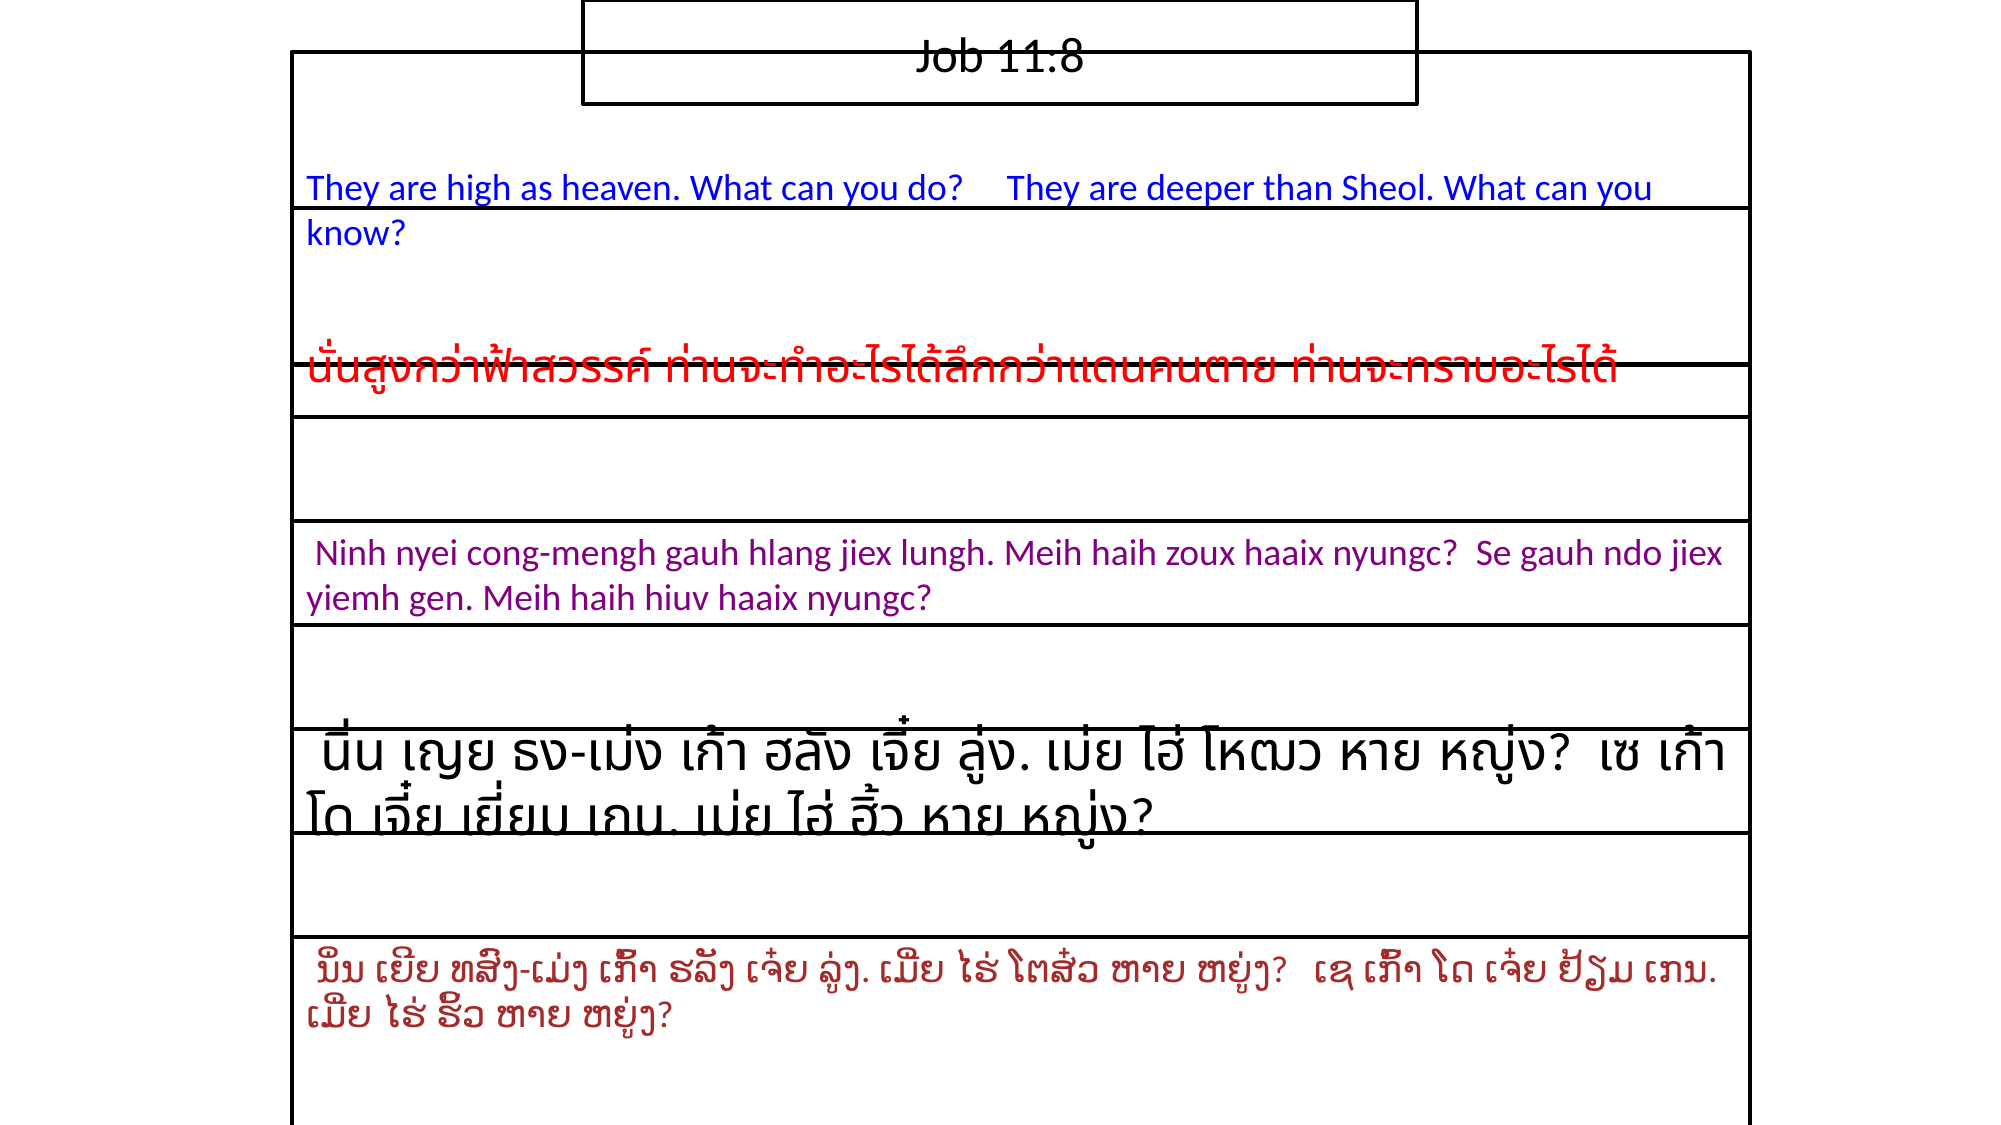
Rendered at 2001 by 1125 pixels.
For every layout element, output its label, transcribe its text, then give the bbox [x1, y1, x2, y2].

text_box Ninh nyei cong-mengh gauh hlang jiex lungh. Meih haih zoux haaix nyungc? Se gauh ndo jiex yiemh gen. Meih haih hiuv haaix nyungc? [290, 415, 1752, 623]
text_box นั่น​สูง​กว่า​ฟ้า​สวรรค์ ท่าน​จะ​ทำ​อะไร​ได้ลึก​กว่า​แดน​คน​ตาย ท่าน​จะ​ทราบ​อะไร​ได้ [290, 206, 1752, 415]
text_box นิ่น เญย ธง-เม่ง เก้า ฮลัง เจี๋ย ลู่ง. เม่ย ไฮ่ โหฒว หาย หญู่ง? เซ เก้า โด เจี๋ย เยี่ยม เกน. เม่ย ไฮ่ ฮิ้ว หาย หญู่ง? [290, 623, 1752, 831]
text_box ນິ່ນ ເຍີຍ ທສົງ-ເມ່ງ ເກົ້າ ຮລັງ ເຈ໋ຍ ລູ່ງ. ເມີ່ຍ ໄຮ່ ໂຕສ໋ວ ຫາຍ ຫຍູ່ງ? ເຊ ເກົ້າ ໂດ ເຈ໋ຍ ຢ້ຽມ ເກນ. ເມີ່ຍ ໄຮ່ ຮິ້ວ ຫາຍ ຫຍູ່ງ? [290, 831, 1752, 1125]
text_box Job 11:8 [581, 0, 1419, 50]
text_box They are high as heaven. What can you do? They are deeper than Sheol. What can you know? [290, 50, 1752, 206]
